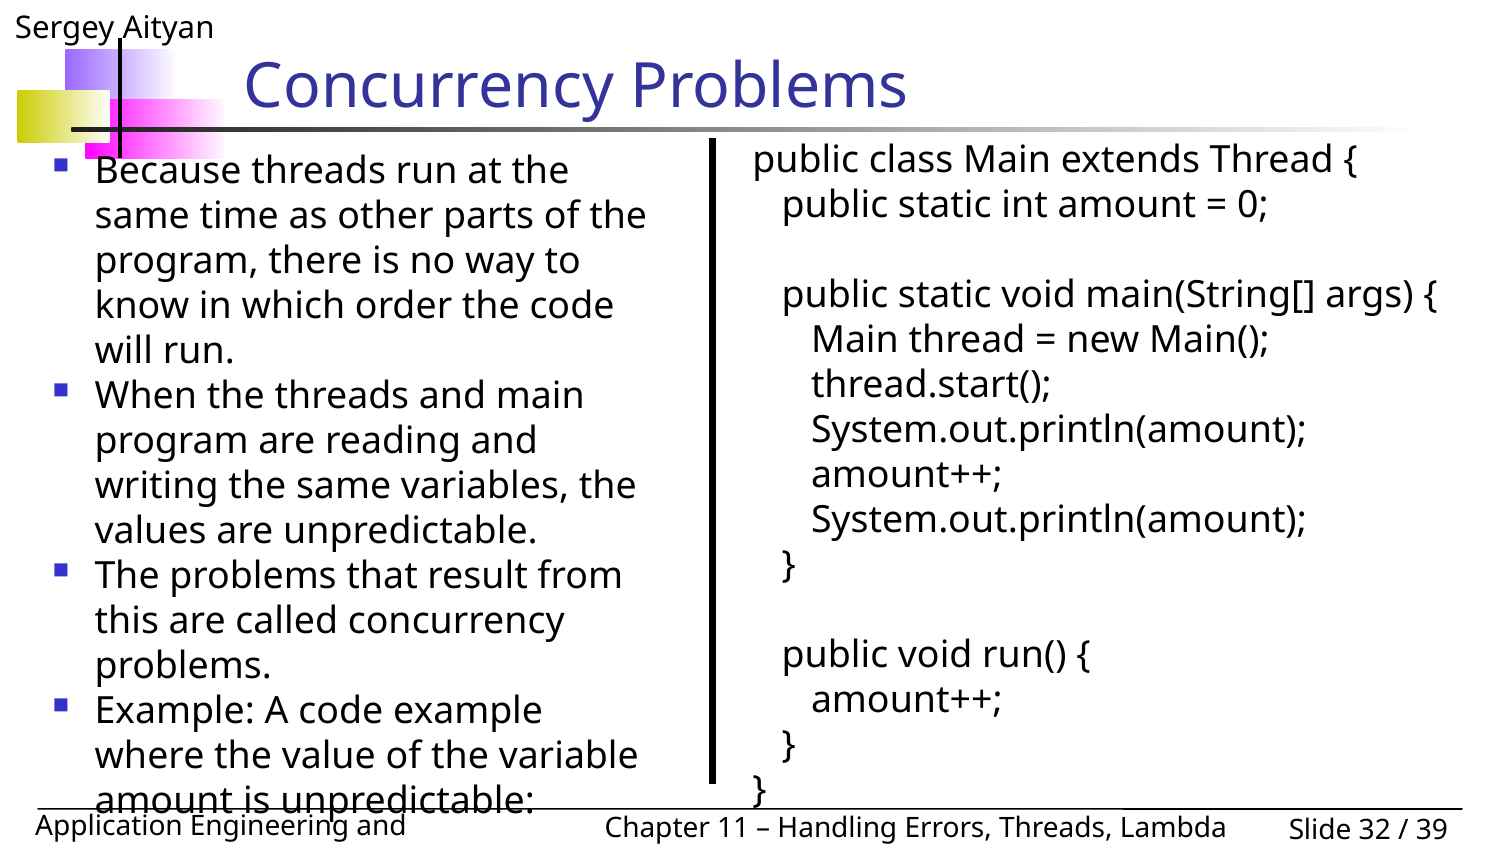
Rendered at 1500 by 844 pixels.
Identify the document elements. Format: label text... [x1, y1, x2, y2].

title Concurrency Problems [228, 46, 1332, 128]
list Because threads run at the same time as other parts of the program, there is no way to know in which order the code will run. When the threads and main program are reading and writing the same variables, the values are unpredictable. The problems that result from this are called concurrency problems. Example: A code example where the value of the variable amount is unpredictable: [37, 138, 675, 706]
list public class Main extends Thread { public static int amount = 0; public static void main(String[] args) { Main thread = new Main(); thread.start(); System.out.println(amount); amount++; System.out.println(amount); } public void run() { amount++; } } [737, 127, 1500, 739]
